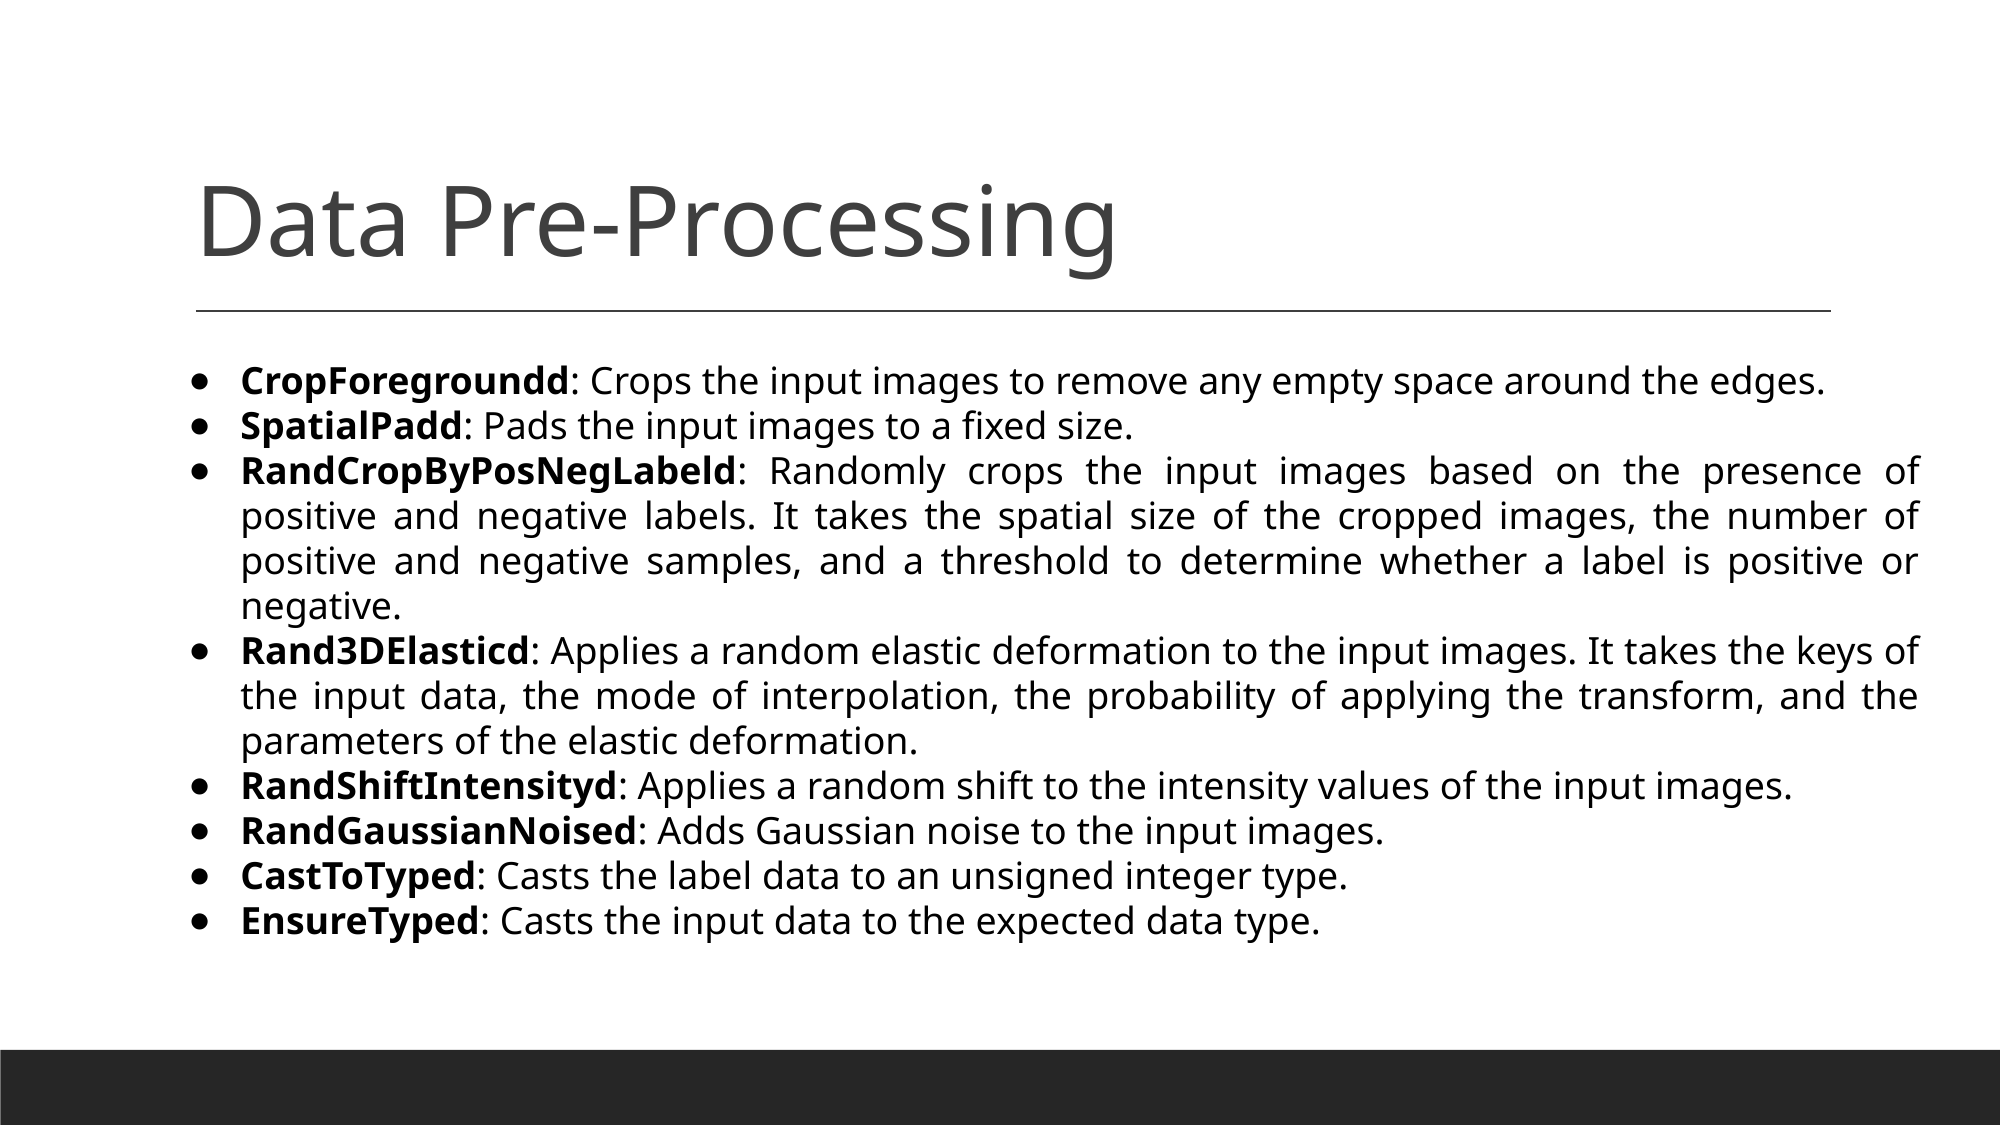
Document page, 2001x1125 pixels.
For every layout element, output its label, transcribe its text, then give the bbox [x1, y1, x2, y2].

title Data Pre-Processing [180, 47, 1830, 285]
text_box CropForegroundd: Crops the input images to remove any empty space around the edges. SpatialPadd: Pads the input images to a fixed size. RandCropByPosNegLabeld: Randomly crops the input images based on the presence of positive and negative labels. It takes the spatial size of the cropped images, the number of positive and negative samples, and a threshold to determine whether a label is positive or negative. Rand3DElasticd: Applies a random elastic deformation to the input images. It takes the keys of the input data, the mode of interpolation, the probability of applying the transform, and the parameters of the elastic deformation. RandShiftIntensityd: Applies a random shift to the intensity values of the input images. RandGaussianNoised: Adds Gaussian noise to the input images. CastToTyped: Casts the label data to an unsigned integer type. EnsureTyped: Casts the input data to the expected data type. [150, 341, 1936, 1037]
